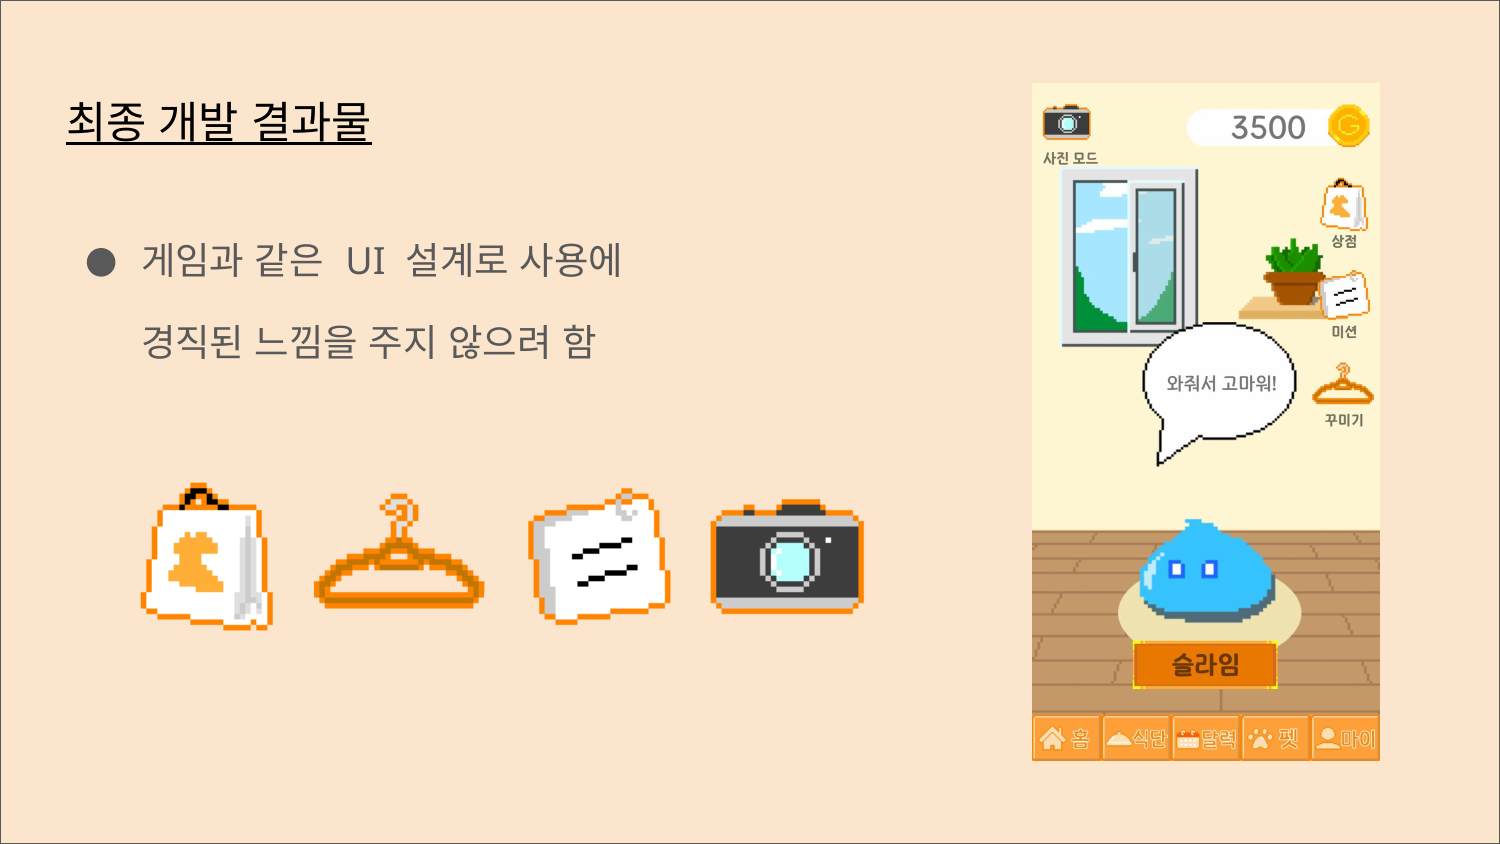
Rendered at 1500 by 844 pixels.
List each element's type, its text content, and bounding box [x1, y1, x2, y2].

picture [512, 472, 688, 648]
picture [314, 472, 490, 648]
picture [1032, 83, 1380, 761]
text_box [0, 0, 1500, 844]
list 게임과 같은 UI 설계로 사용에 경직된 느낌을 주지 않으려 함 [51, 189, 698, 750]
picture [699, 472, 875, 648]
title 최종 개발 결과물 [51, 72, 1449, 167]
picture [119, 472, 295, 648]
